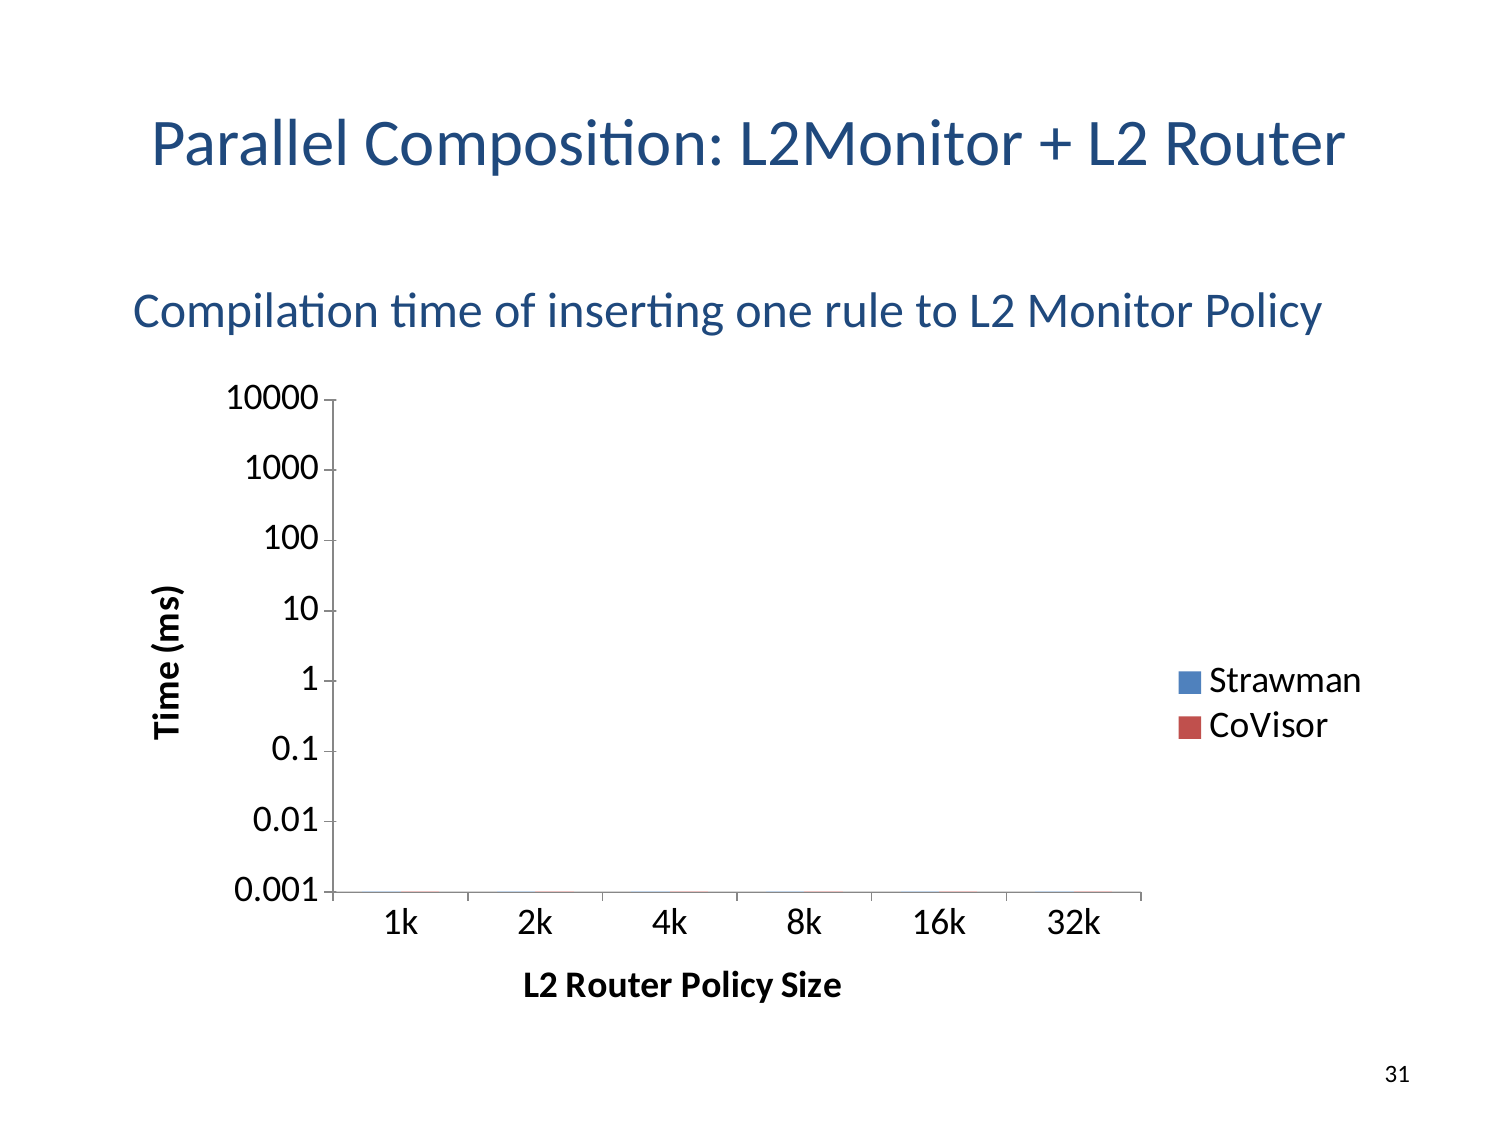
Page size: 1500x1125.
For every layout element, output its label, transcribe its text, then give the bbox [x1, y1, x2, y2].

chart [112, 367, 1388, 1043]
slide_number 30 [1074, 1042, 1425, 1103]
title Parallel Composition: L2Monitor + L2 Router [75, 45, 1425, 233]
text_box Compilation time of inserting one rule to L2 Monitor Policy [43, 269, 1446, 345]
